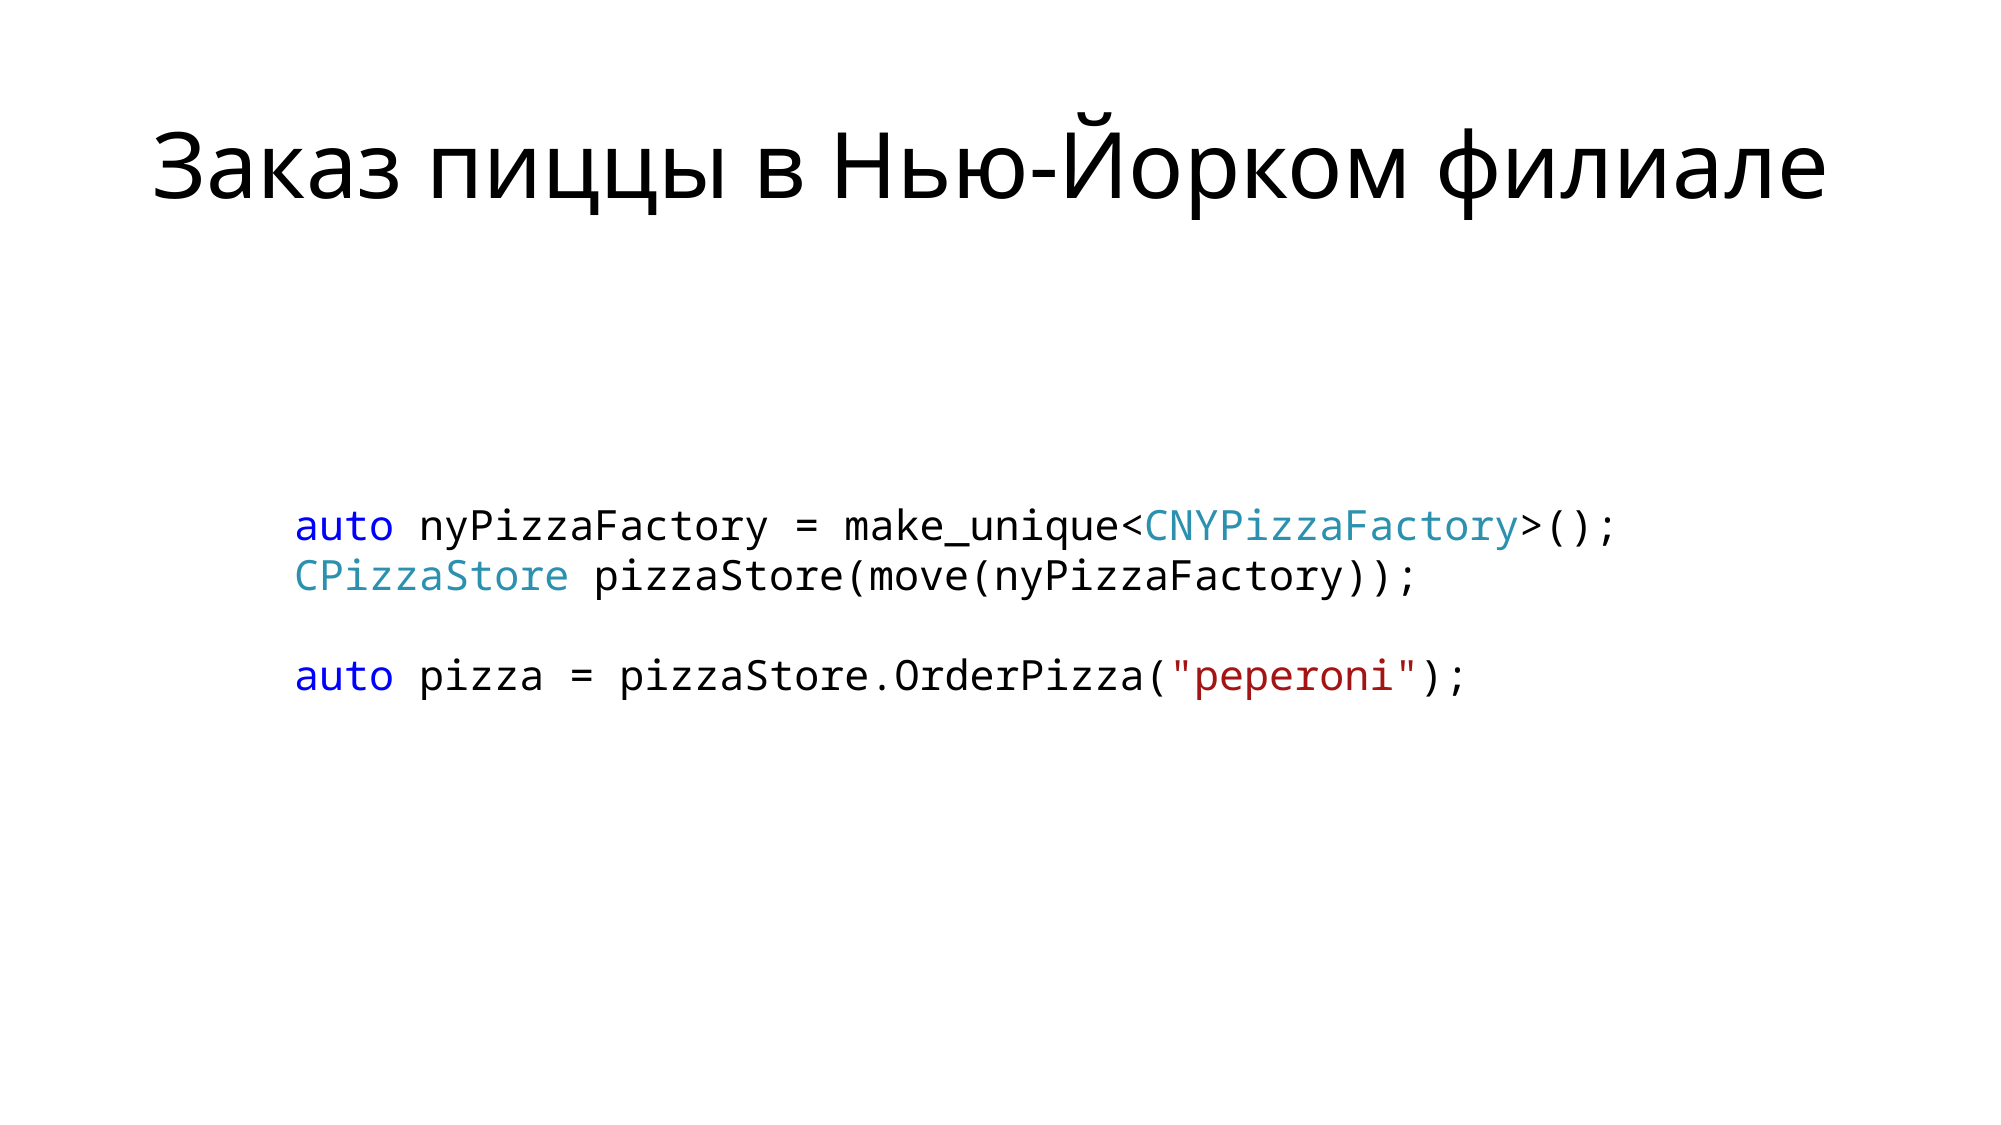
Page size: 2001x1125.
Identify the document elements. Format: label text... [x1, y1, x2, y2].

text_box auto nyPizzaFactory = make_unique<CNYPizzaFactory>(); CPizzaStore pizzaStore(move(nyPizzaFactory)); auto pizza = pizzaStore.OrderPizza("peperoni"); [279, 491, 1750, 707]
title Заказ пиццы в Нью-Йорком филиале [137, 59, 1863, 278]
